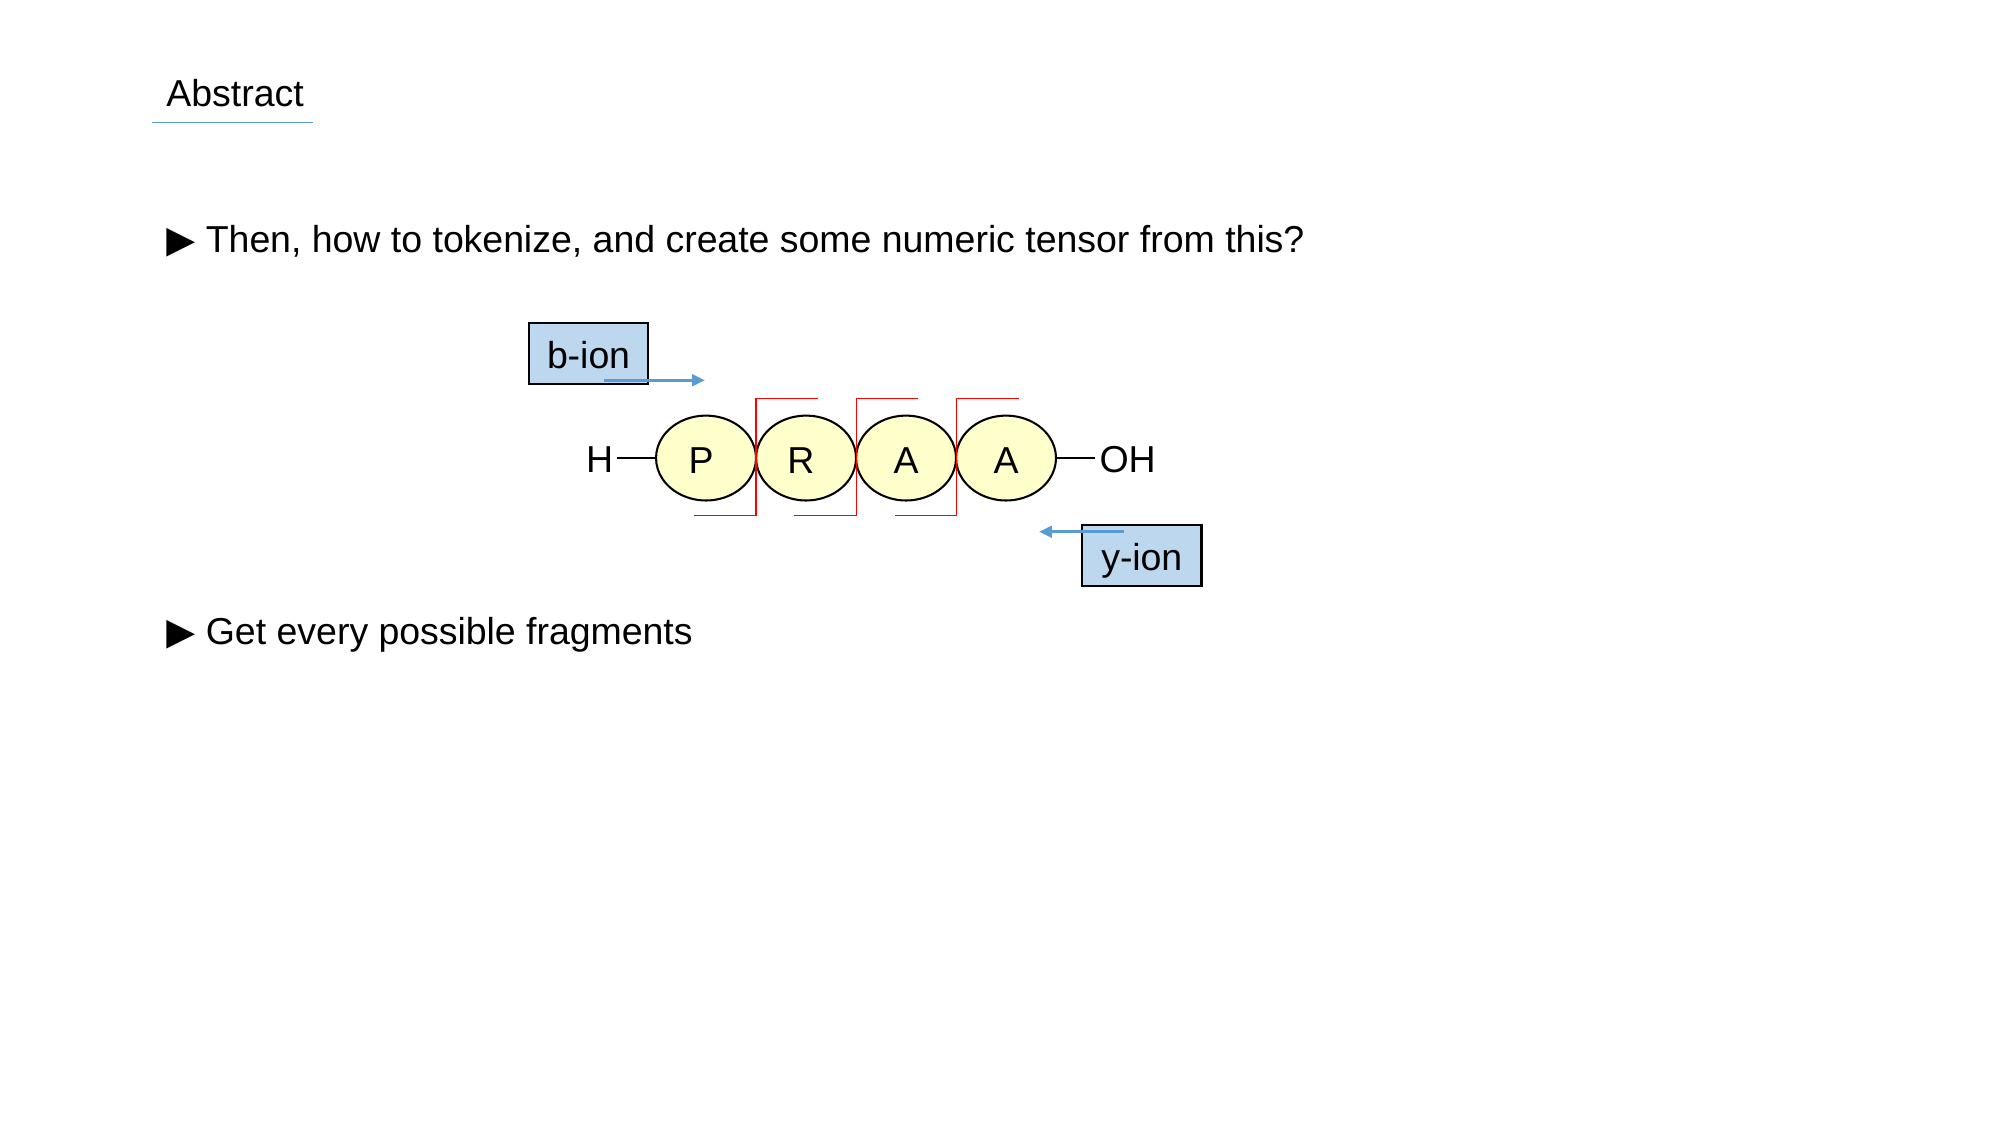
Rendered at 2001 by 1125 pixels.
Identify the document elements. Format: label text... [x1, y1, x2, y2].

text_box ▶ Then, how to tokenize, and create some numeric tensor from this? [151, 207, 1865, 268]
text_box A [1019, 416, 1057, 501]
text_box H [571, 427, 693, 488]
text_box ▶ Get every possible fragments [151, 599, 1865, 660]
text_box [793, 398, 894, 516]
text_box b-ion [528, 322, 649, 385]
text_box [693, 398, 793, 516]
text_box OH [1084, 427, 1258, 488]
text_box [894, 398, 1019, 516]
text_box Abstract [151, 61, 1006, 122]
text_box P [670, 416, 693, 427]
text_box y-ion [1081, 524, 1203, 587]
text_box P [669, 488, 693, 501]
